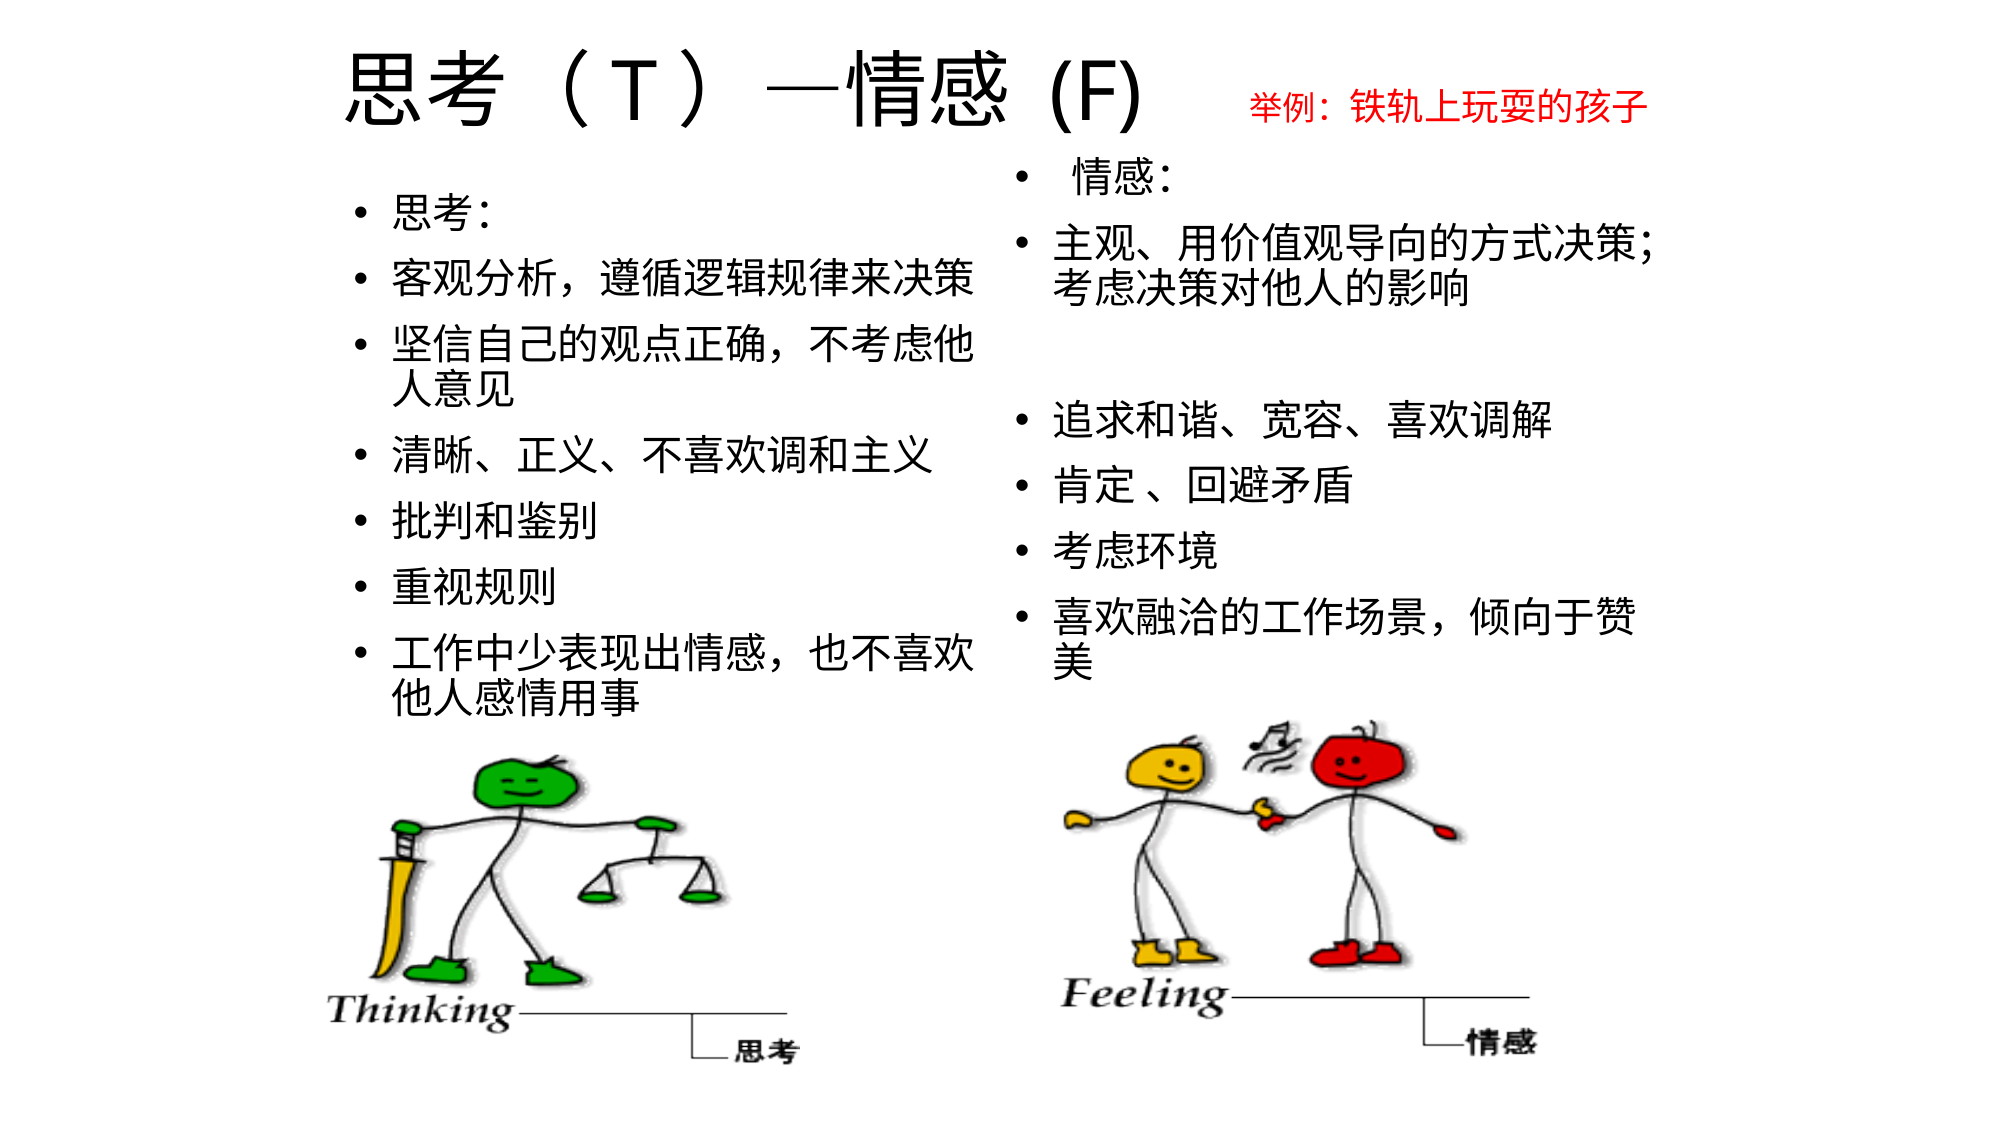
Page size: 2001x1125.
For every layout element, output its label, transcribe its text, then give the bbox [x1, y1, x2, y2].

list 情感： 主观、用价值观导向的方式决策；考虑决策对他人的影响 追求和谐、宽容、喜欢调解 肯定 、回避矛盾 考虑环境 喜欢融洽的工作场景，倾向于赞美 [999, 148, 1663, 892]
title 思考（T）—情感 (F) 举例：铁轨上玩耍的孩子 [326, 0, 1677, 188]
list 思考： 客观分析，遵循逻辑规律来决策 坚信自己的观点正确，不考虑他人意见 清晰、正义、不喜欢调和主义 批判和鉴别 重视规则 工作中少表现出情感，也不喜欢他人感情用事 [338, 184, 1002, 927]
picture [1059, 716, 1544, 1059]
picture [326, 751, 800, 1071]
